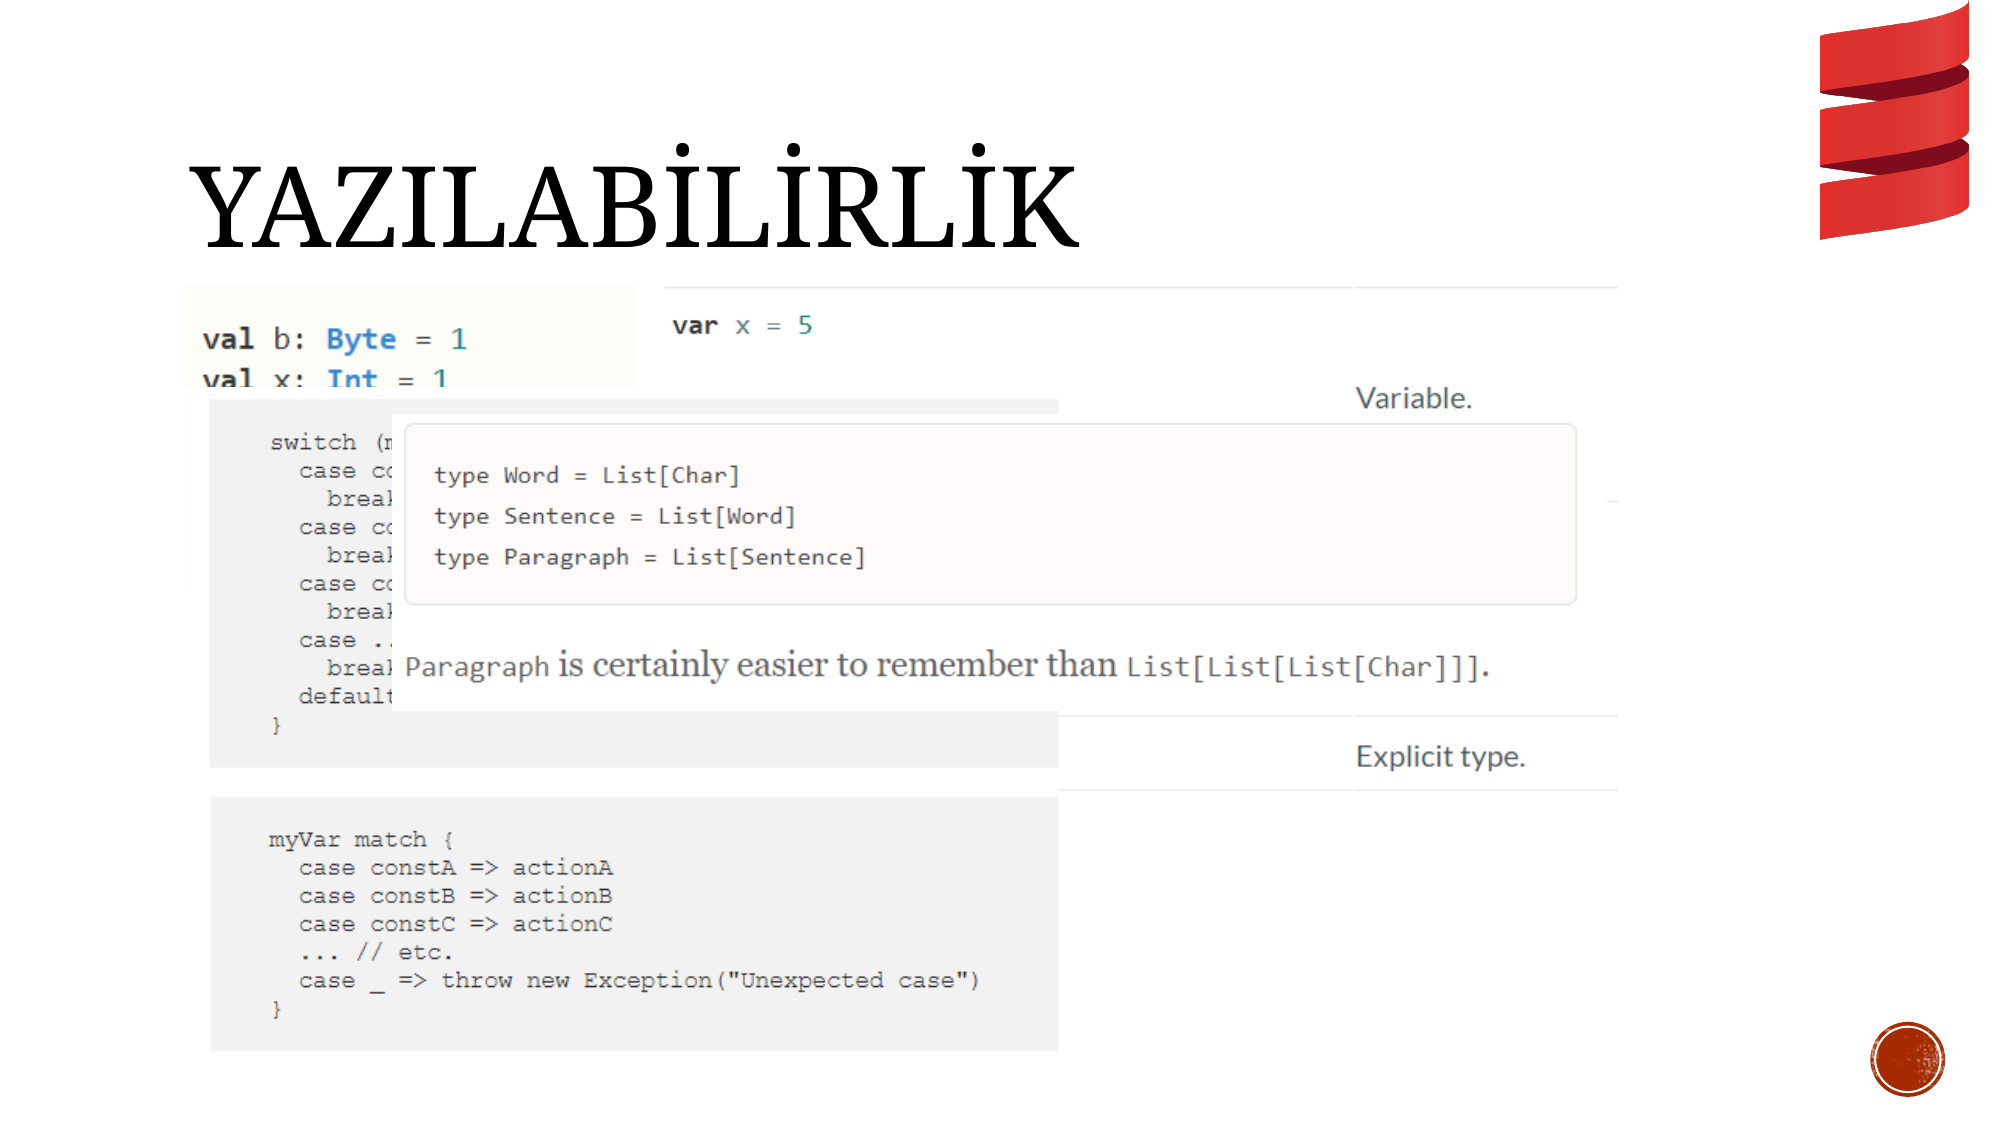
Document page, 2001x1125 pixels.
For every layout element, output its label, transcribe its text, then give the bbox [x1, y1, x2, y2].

picture [185, 284, 1618, 811]
title yazılabilirlik [175, 79, 1826, 344]
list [190, 785, 1056, 1067]
picture [1820, 0, 1969, 240]
